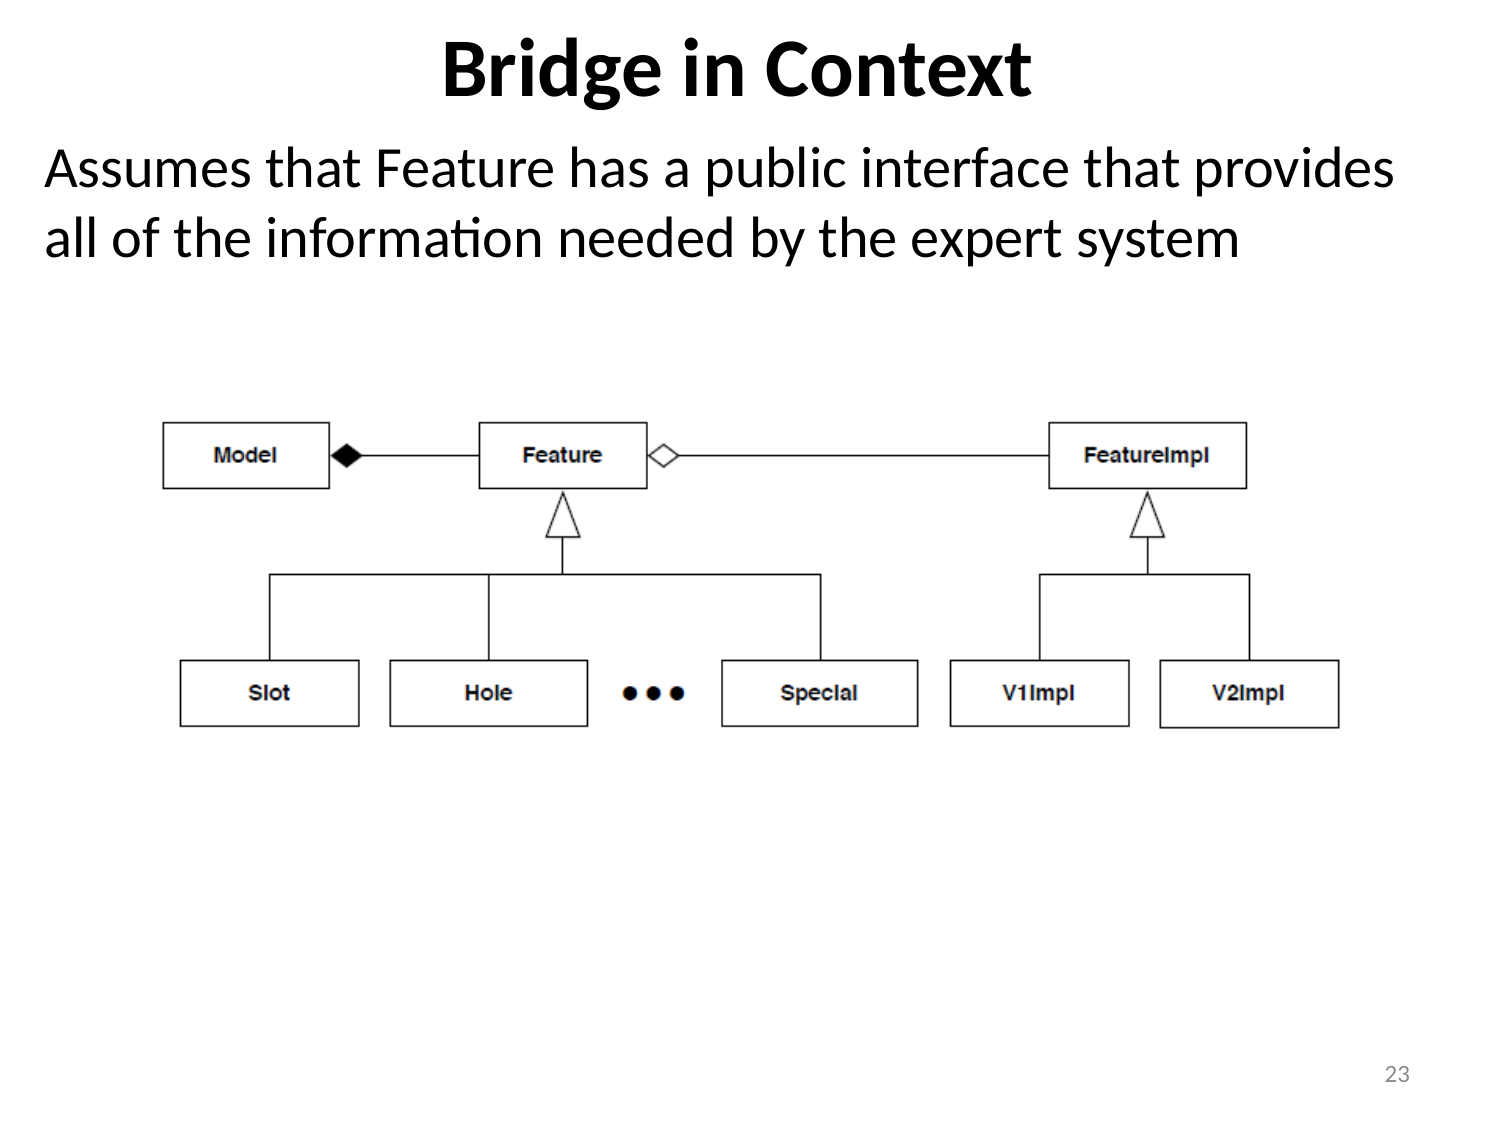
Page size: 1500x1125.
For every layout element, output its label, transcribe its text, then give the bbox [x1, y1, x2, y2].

text_box Assumes that Feature has a public interface that provides all of the information needed by the expert system [29, 122, 1447, 277]
picture [144, 355, 1356, 770]
slide_number 23 [1074, 1042, 1425, 1103]
text_box Bridge in Context [4, 5, 1471, 121]
